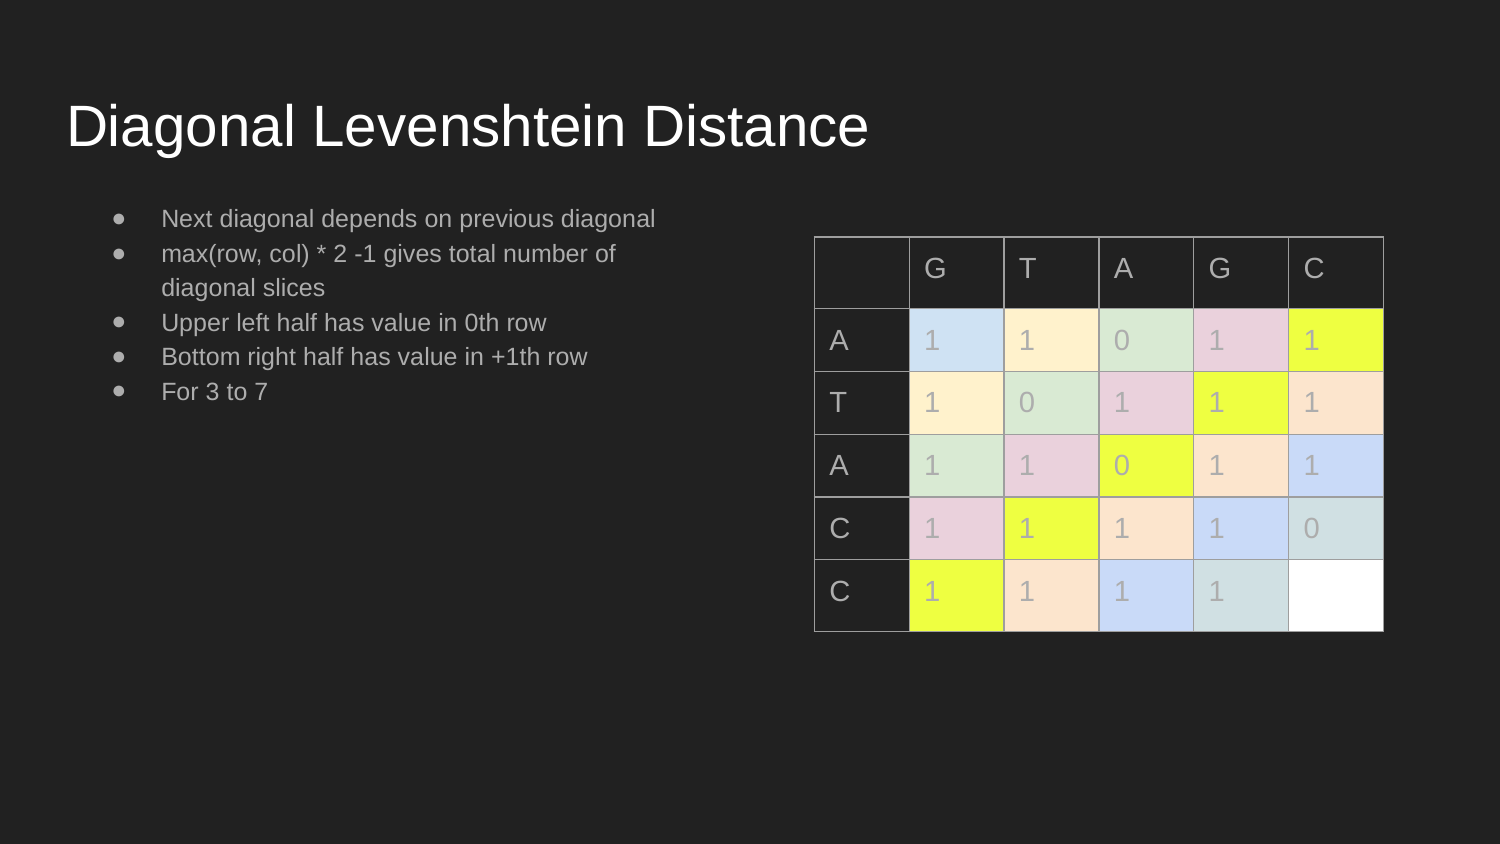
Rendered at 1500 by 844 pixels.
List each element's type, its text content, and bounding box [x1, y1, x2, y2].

table_cell 1 [910, 309, 1003, 371]
table_cell 0 [1100, 309, 1193, 371]
title Diagonal Levenshtein Distance [51, 72, 1449, 167]
table_cell C [815, 560, 909, 631]
table_cell 1 [910, 435, 1003, 496]
table_cell T [815, 372, 909, 434]
table_cell 1 [910, 372, 1003, 434]
table_header C [1289, 238, 1383, 308]
table_cell 0 [1100, 435, 1193, 496]
table_cell [1289, 560, 1383, 631]
table_cell 1 [910, 498, 1003, 559]
table_cell 1 [910, 560, 1003, 631]
table_cell 1 [1194, 498, 1288, 559]
table_cell 1 [1194, 560, 1288, 631]
table_cell 1 [1005, 498, 1098, 559]
table_cell C [815, 498, 909, 559]
table_header A [1100, 238, 1193, 308]
table_header [815, 238, 909, 308]
table_cell 1 [1289, 435, 1383, 496]
table_cell 1 [1289, 309, 1383, 371]
table_cell A [815, 309, 909, 371]
table_cell 1 [1194, 435, 1288, 496]
table_cell 1 [1100, 372, 1193, 434]
table_cell 0 [1005, 372, 1098, 434]
table_header G [910, 238, 1003, 308]
table_cell A [815, 435, 909, 496]
table_cell 1 [1005, 560, 1098, 631]
table_header T [1005, 238, 1098, 308]
table_header G [1194, 238, 1288, 308]
text_box Next diagonal depends on previous diagonal max(row, col) * 2 -1 gives total number of diagonal slices Upper left half has value in 0th row Bottom right half has value in +1th row For 3 to 7 [71, 183, 714, 783]
table_cell 1 [1005, 435, 1098, 496]
table_cell 0 [1289, 498, 1383, 559]
table_cell 1 [1289, 372, 1383, 434]
table_cell 1 [1100, 498, 1193, 559]
table_cell 1 [1005, 309, 1098, 371]
table_cell 1 [1194, 309, 1288, 371]
table_cell 1 [1194, 372, 1288, 434]
table_cell 1 [1100, 560, 1193, 631]
